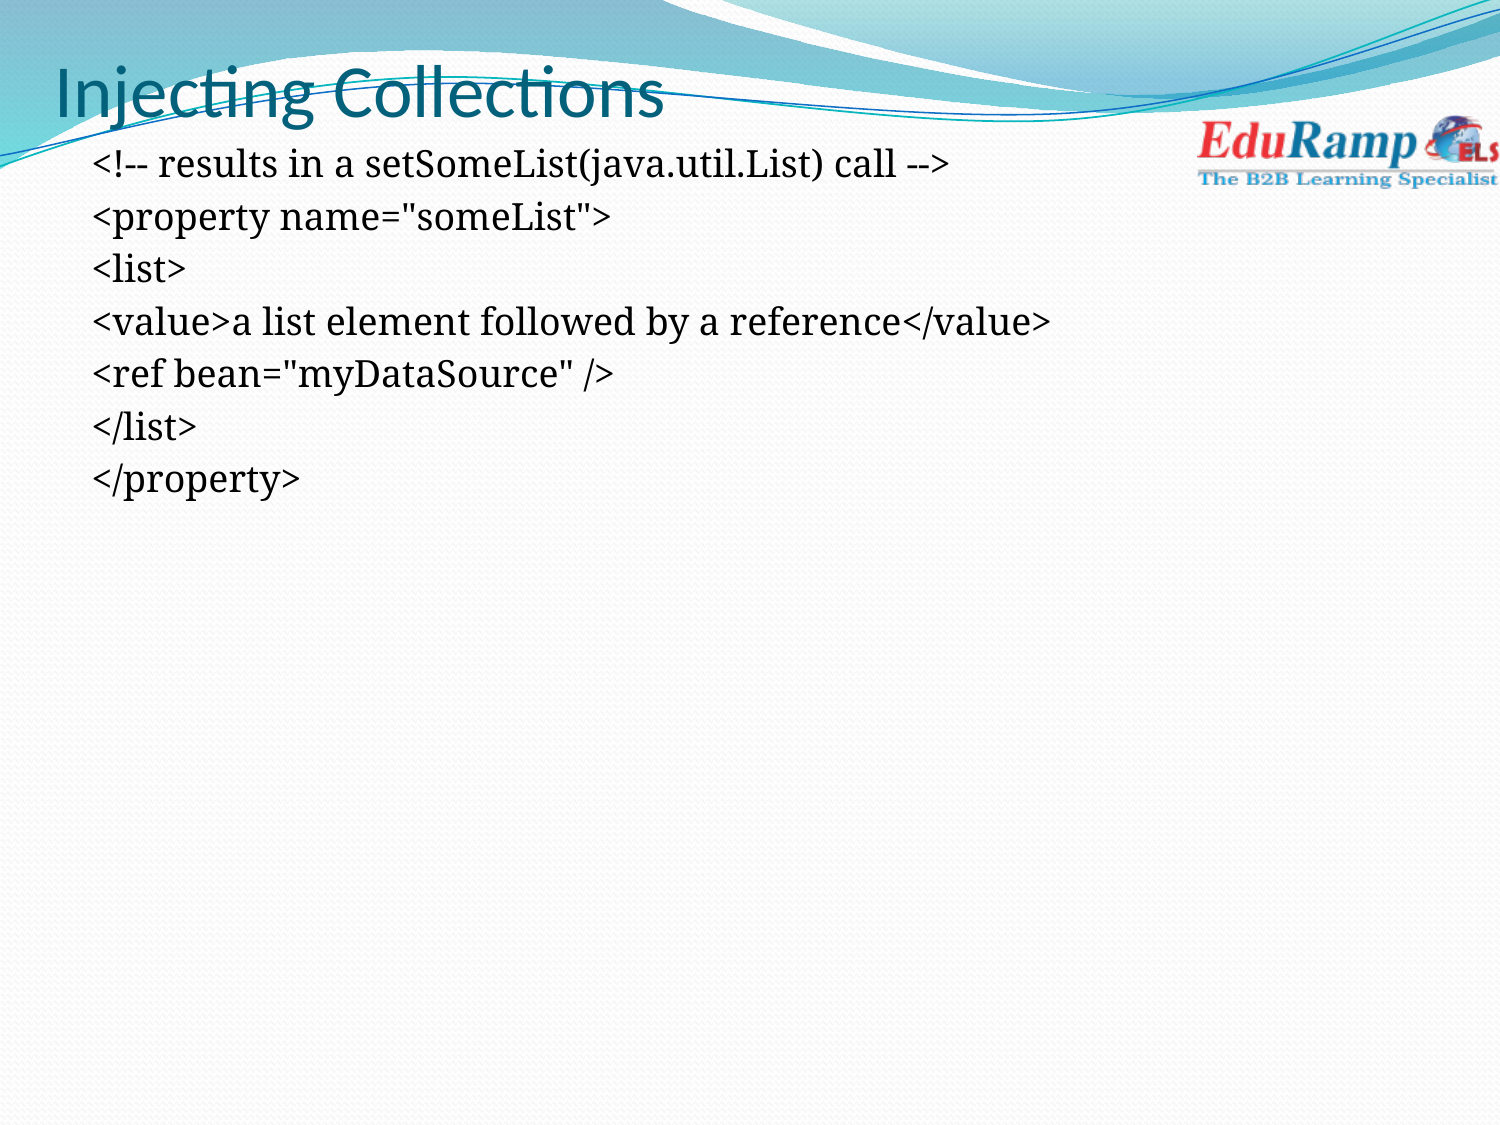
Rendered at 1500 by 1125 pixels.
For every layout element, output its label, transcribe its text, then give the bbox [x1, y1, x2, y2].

title Injecting Collections [54, 34, 1209, 133]
picture [1209, 115, 1500, 189]
list <!-- results in a setSomeList(java.util.List) call --> <property name="someList"> <list> <value>a list element followed by a reference</value> <ref bean="myDataSource" /> </list> </property> [66, 132, 1434, 1020]
